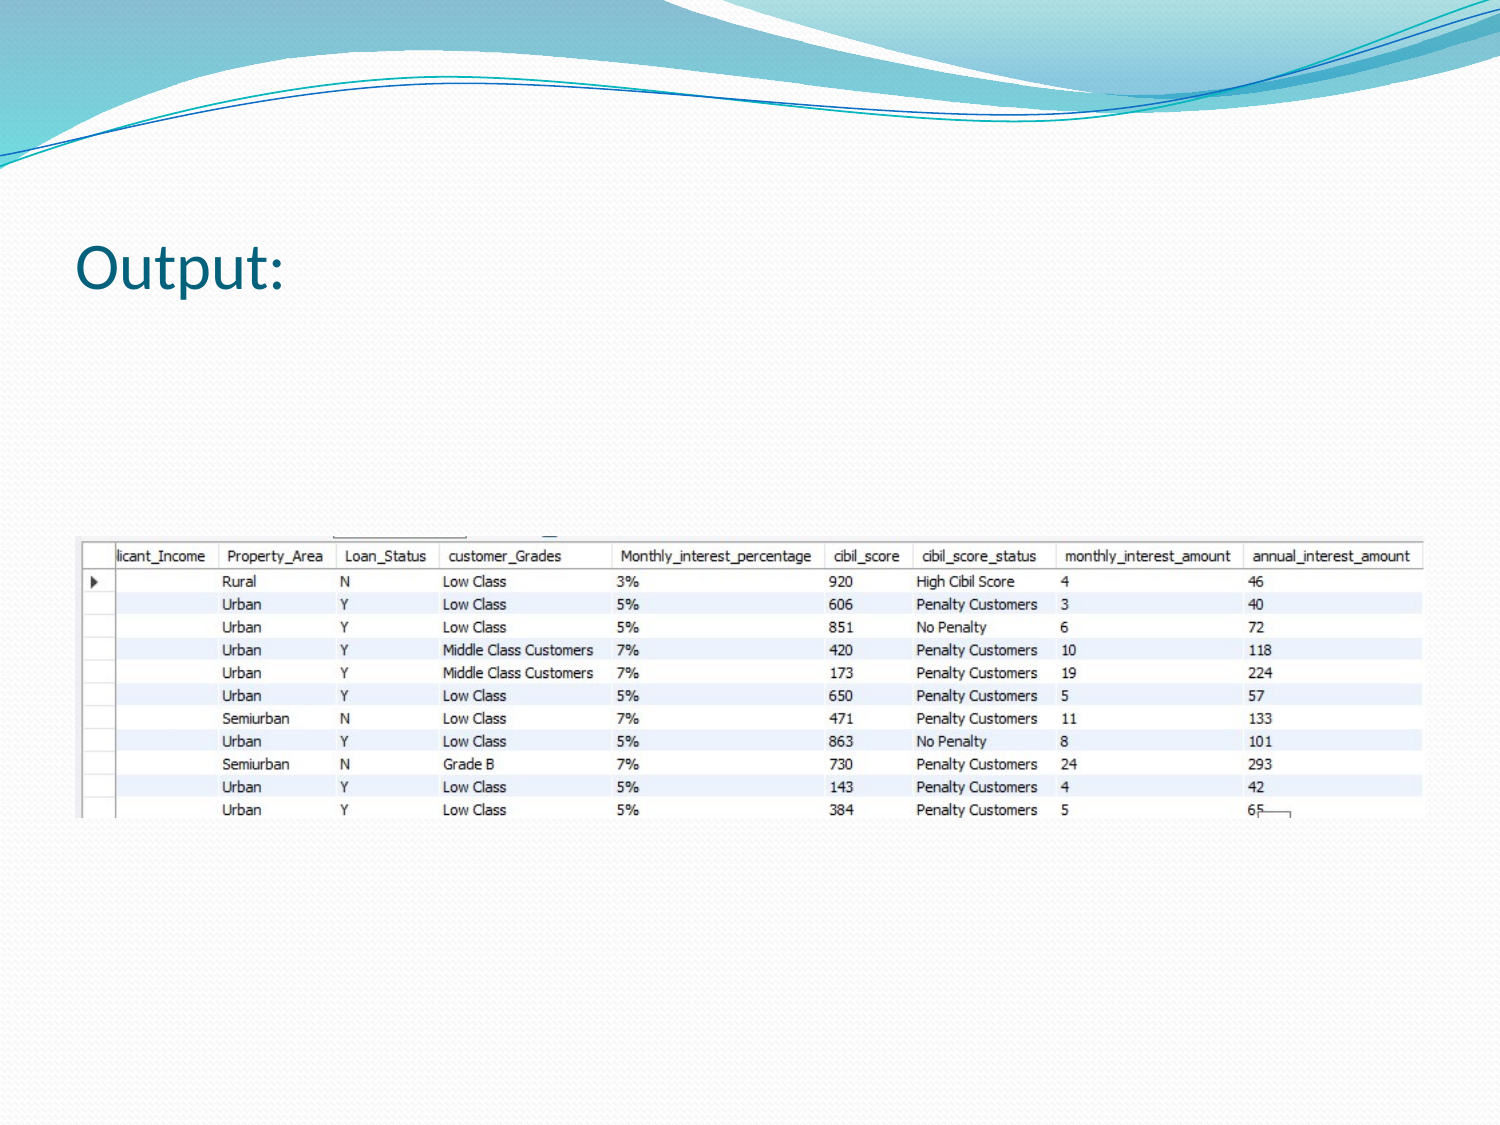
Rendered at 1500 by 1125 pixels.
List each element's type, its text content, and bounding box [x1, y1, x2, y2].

title Output: [75, 115, 1425, 303]
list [74, 536, 1426, 819]
